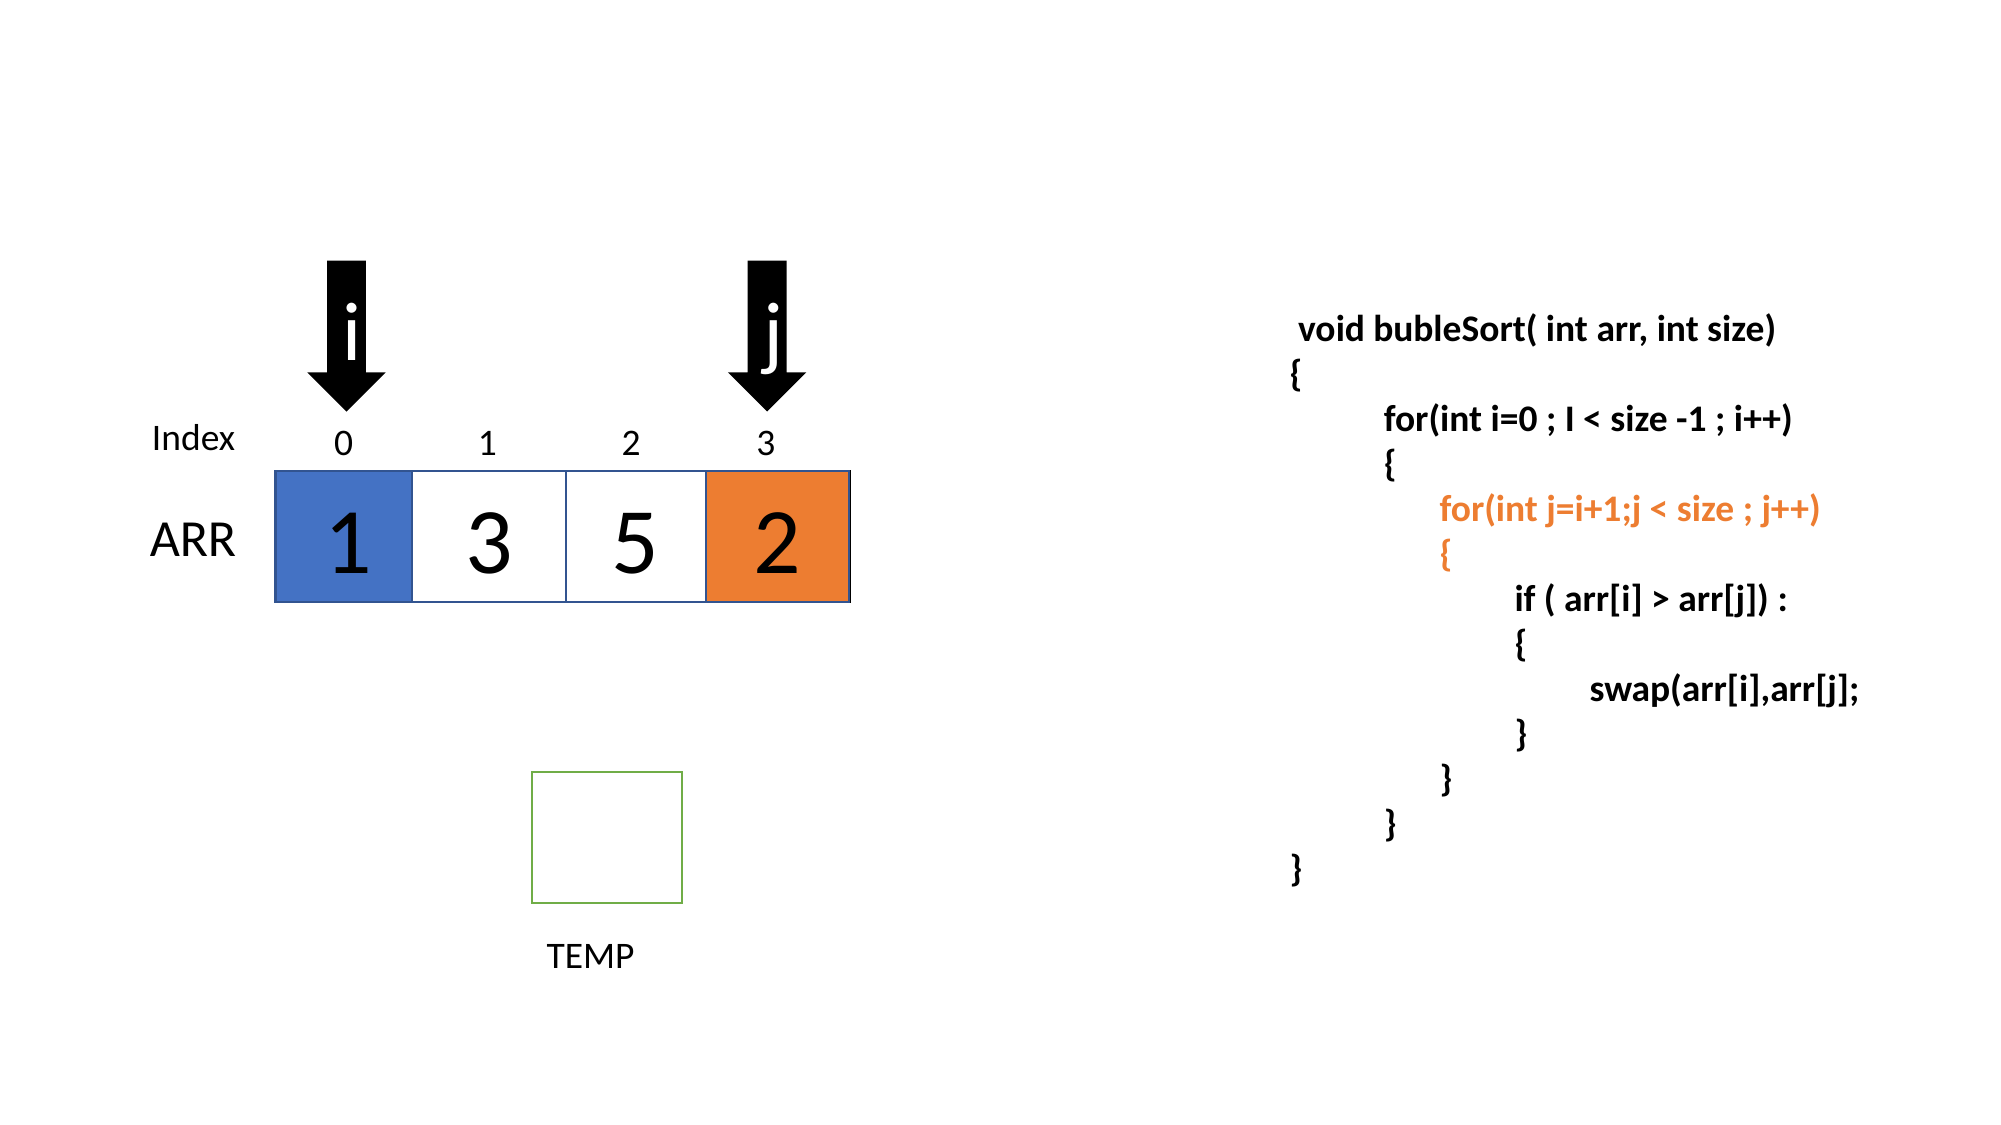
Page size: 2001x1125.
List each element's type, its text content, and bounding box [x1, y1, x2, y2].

text_box 5 [567, 470, 705, 603]
text_box 2 [705, 470, 850, 603]
text_box 0 [319, 410, 379, 470]
text_box [531, 771, 683, 904]
text_box 2 [606, 410, 666, 470]
text_box 1 [275, 470, 411, 603]
text_box Index [137, 405, 256, 466]
text_box i [307, 260, 386, 412]
text_box 1 [463, 410, 523, 470]
text_box 3 [411, 470, 567, 603]
text_box ARR [134, 496, 292, 575]
text_box j [727, 260, 807, 412]
text_box void bubleSort( int arr, int size) { for(int i=0 ; I < size -1 ; i++) { for(int j=i+1;j < size ; j++) { if ( arr[i] > arr[j]) : { swap(arr[i],arr[j]; } } } } [1274, 296, 1957, 897]
text_box TEMP [531, 923, 683, 984]
text_box 3 [741, 410, 801, 470]
